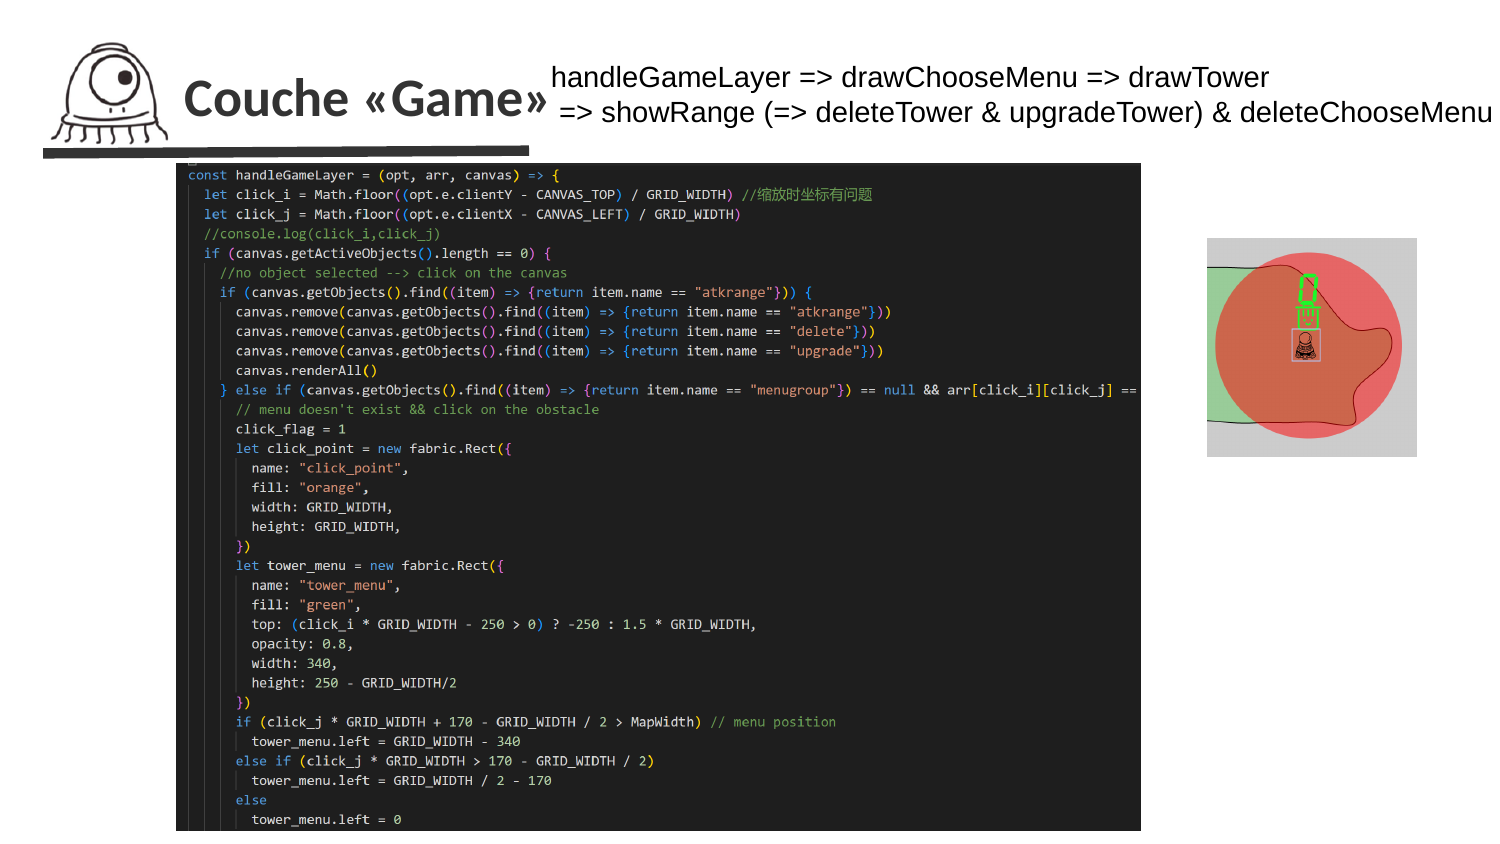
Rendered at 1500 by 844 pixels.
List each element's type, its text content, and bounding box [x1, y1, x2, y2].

text_box Couche «Game» [182, 56, 535, 133]
picture [175, 162, 1141, 831]
picture [42, 35, 177, 150]
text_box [42, 150, 530, 154]
picture [1207, 237, 1417, 458]
text_box handleGameLayer => drawChooseMenu => drawTower => showRange (=> deleteTower & upgradeTower) & deleteChooseMenu [535, 43, 1500, 144]
